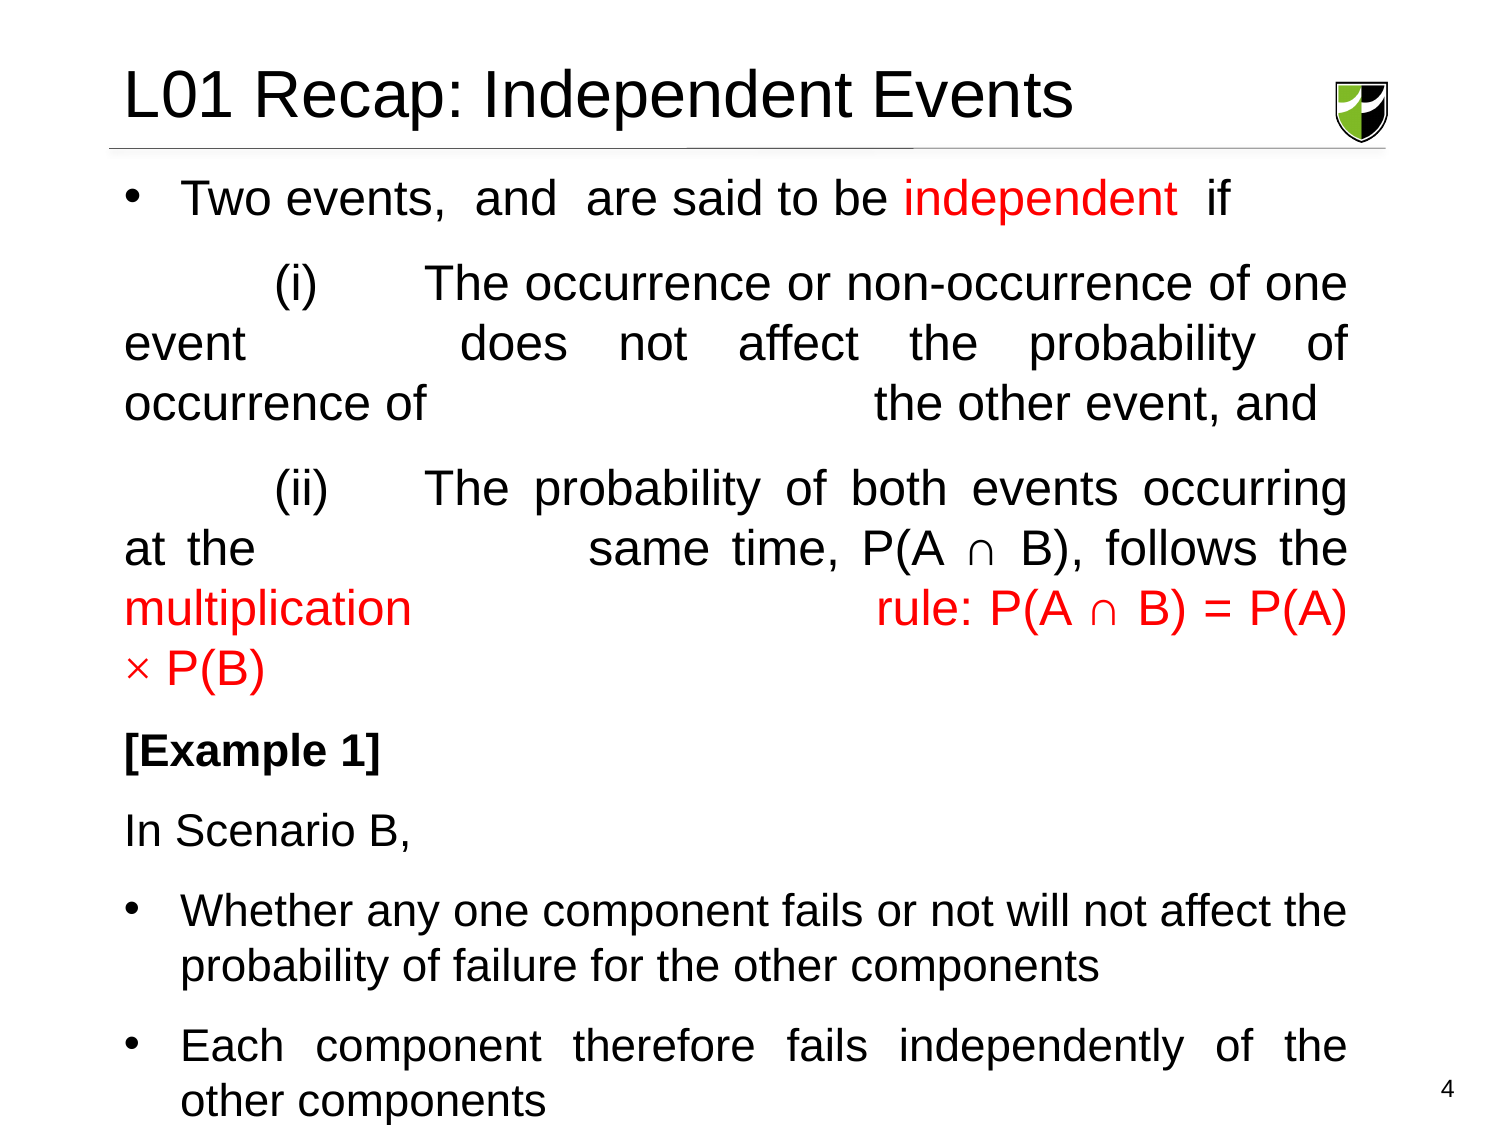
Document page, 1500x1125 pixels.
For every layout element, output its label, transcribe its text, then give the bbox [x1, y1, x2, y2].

title L01 Recap: Independent Events [109, 42, 1129, 143]
slide_number 4 [1426, 1065, 1500, 1125]
picture [1335, 75, 1393, 143]
